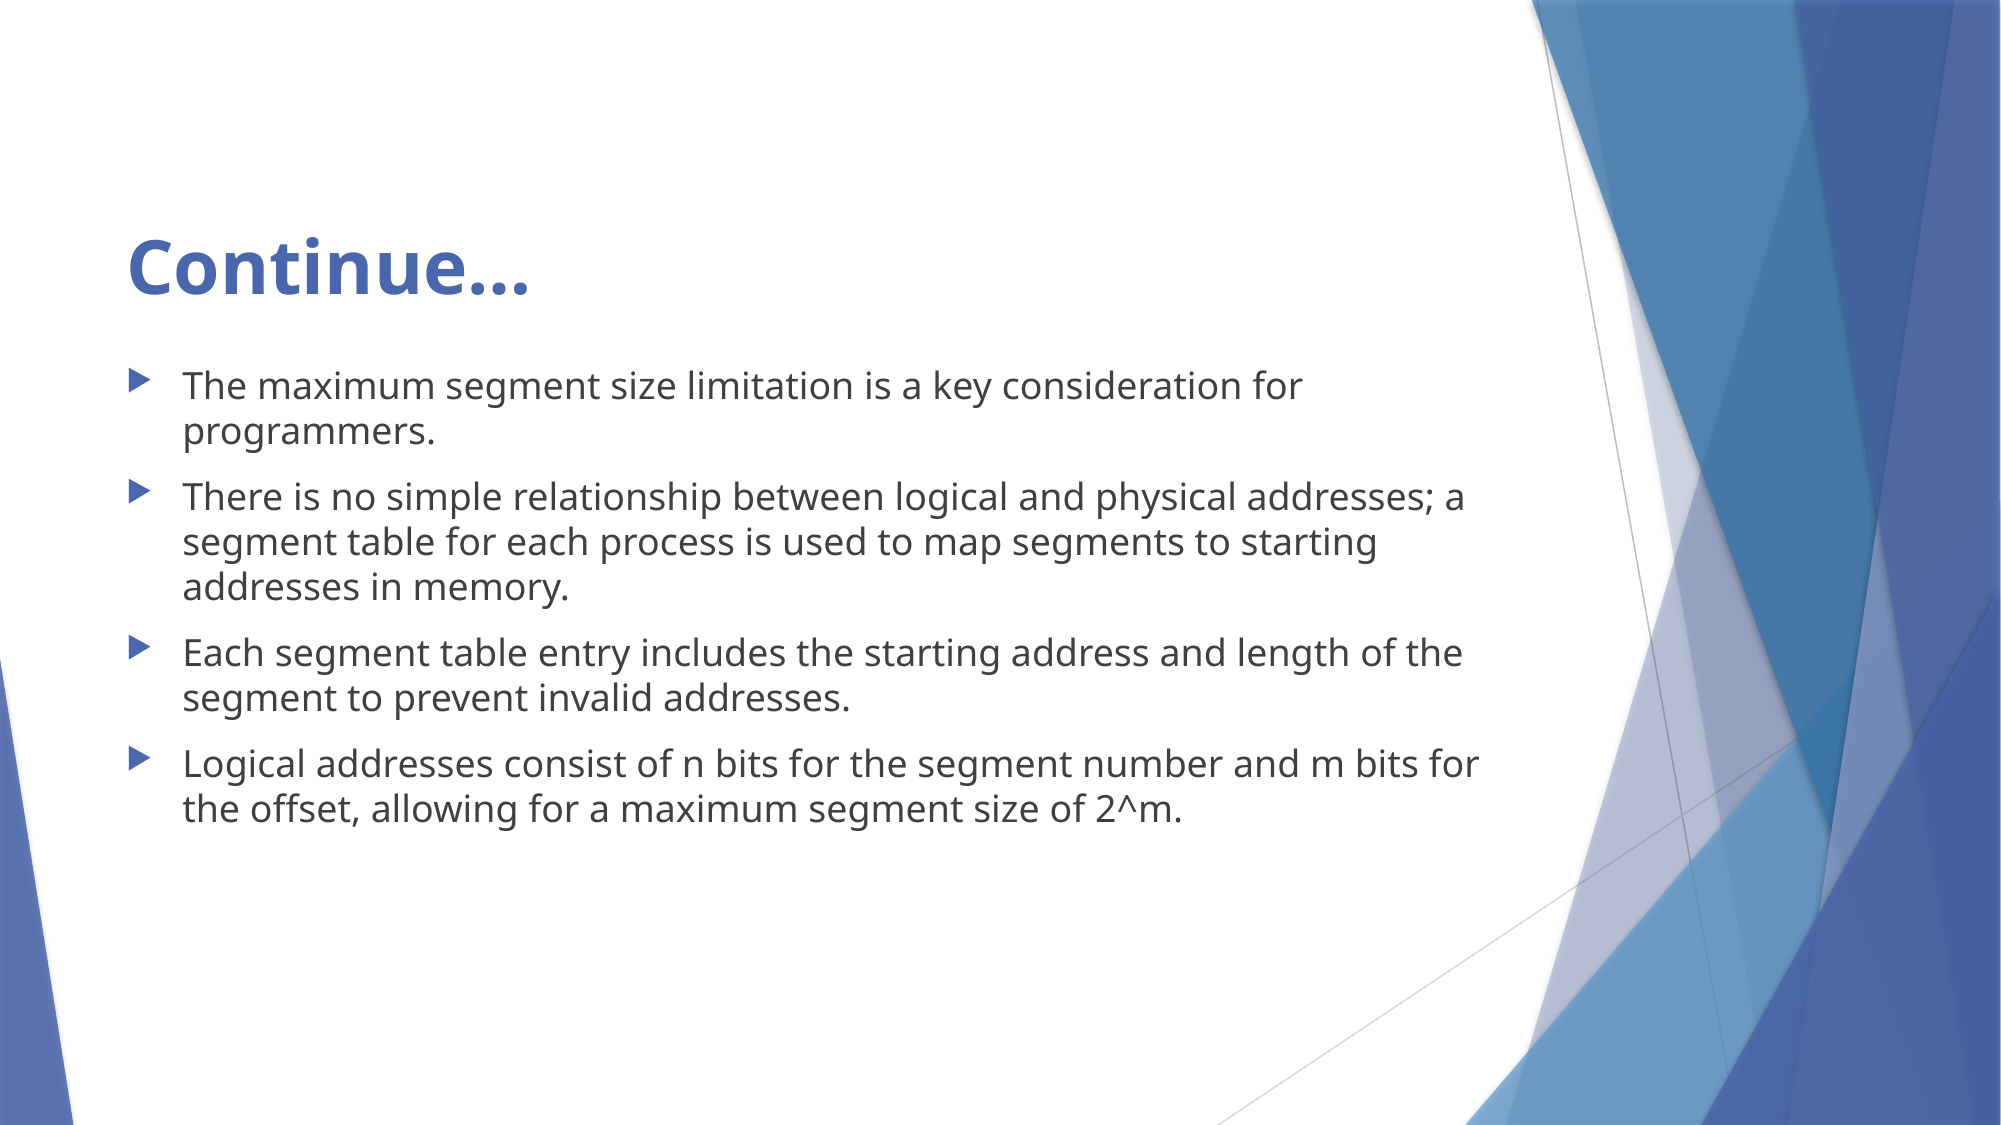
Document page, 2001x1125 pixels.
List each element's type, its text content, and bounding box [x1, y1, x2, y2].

title Continue… [111, 99, 1522, 317]
list The maximum segment size limitation is a key consideration for programmers. There is no simple relationship between logical and physical addresses; a segment table for each process is used to map segments to starting addresses in memory. Each segment table entry includes the starting address and length of the segment to prevent invalid addresses. Logical addresses consist of n bits for the segment number and m bits for the offset, allowing for a maximum segment size of 2^m. [111, 354, 1522, 1036]
